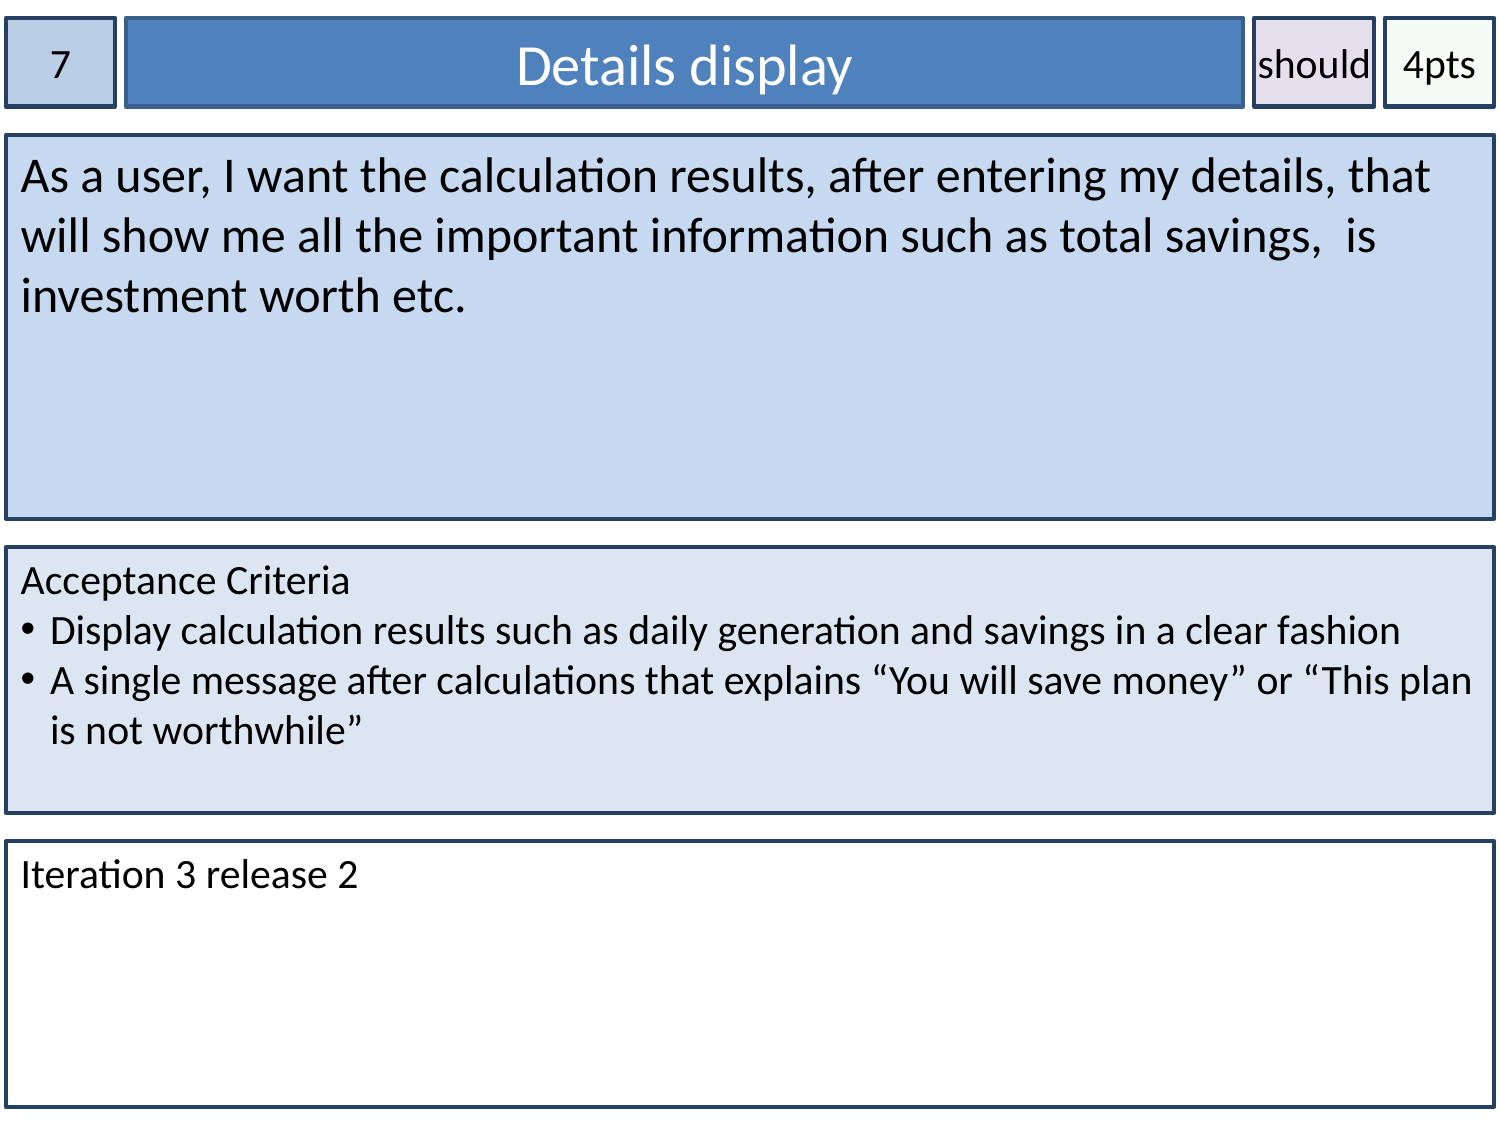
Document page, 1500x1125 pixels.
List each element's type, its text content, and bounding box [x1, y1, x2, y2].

text_box Details display [124, 16, 1245, 109]
text_box 7 [4, 16, 117, 109]
text_box 4pts [1383, 16, 1496, 109]
text_box Acceptance Criteria Display calculation results such as daily generation and savings in a clear fashion A single message after calculations that explains “You will save money” or “This plan is not worthwhile” [4, 545, 1496, 815]
text_box As a user, I want the calculation results, after entering my details, that will show me all the important information such as total savings, is investment worth etc. [4, 133, 1496, 521]
text_box should [1252, 16, 1376, 109]
text_box Iteration 3 release 2 [4, 839, 1496, 1109]
